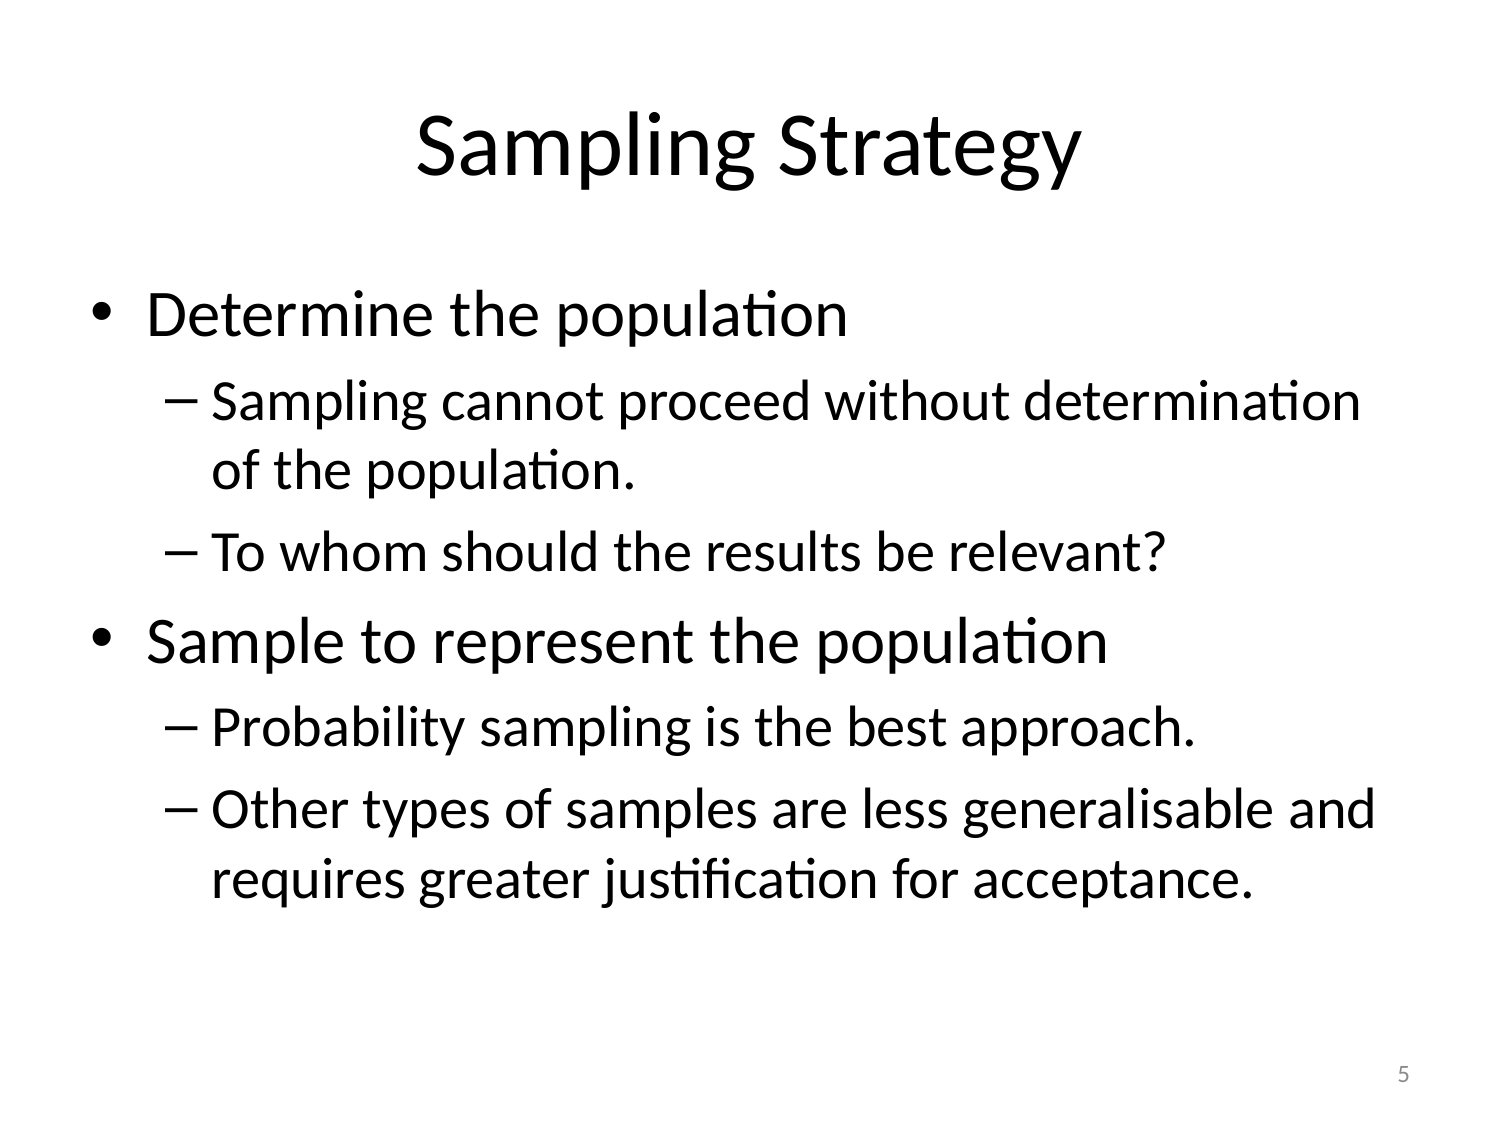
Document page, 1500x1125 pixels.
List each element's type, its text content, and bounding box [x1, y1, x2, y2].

title Sampling Strategy [75, 45, 1425, 233]
slide_number 5 [1074, 1042, 1425, 1103]
list Determine the population Sampling cannot proceed without determination of the population. To whom should the results be relevant? Sample to represent the population Probability sampling is the best approach. Other types of samples are less generalisable and requires greater justification for acceptance. [75, 262, 1425, 1005]
